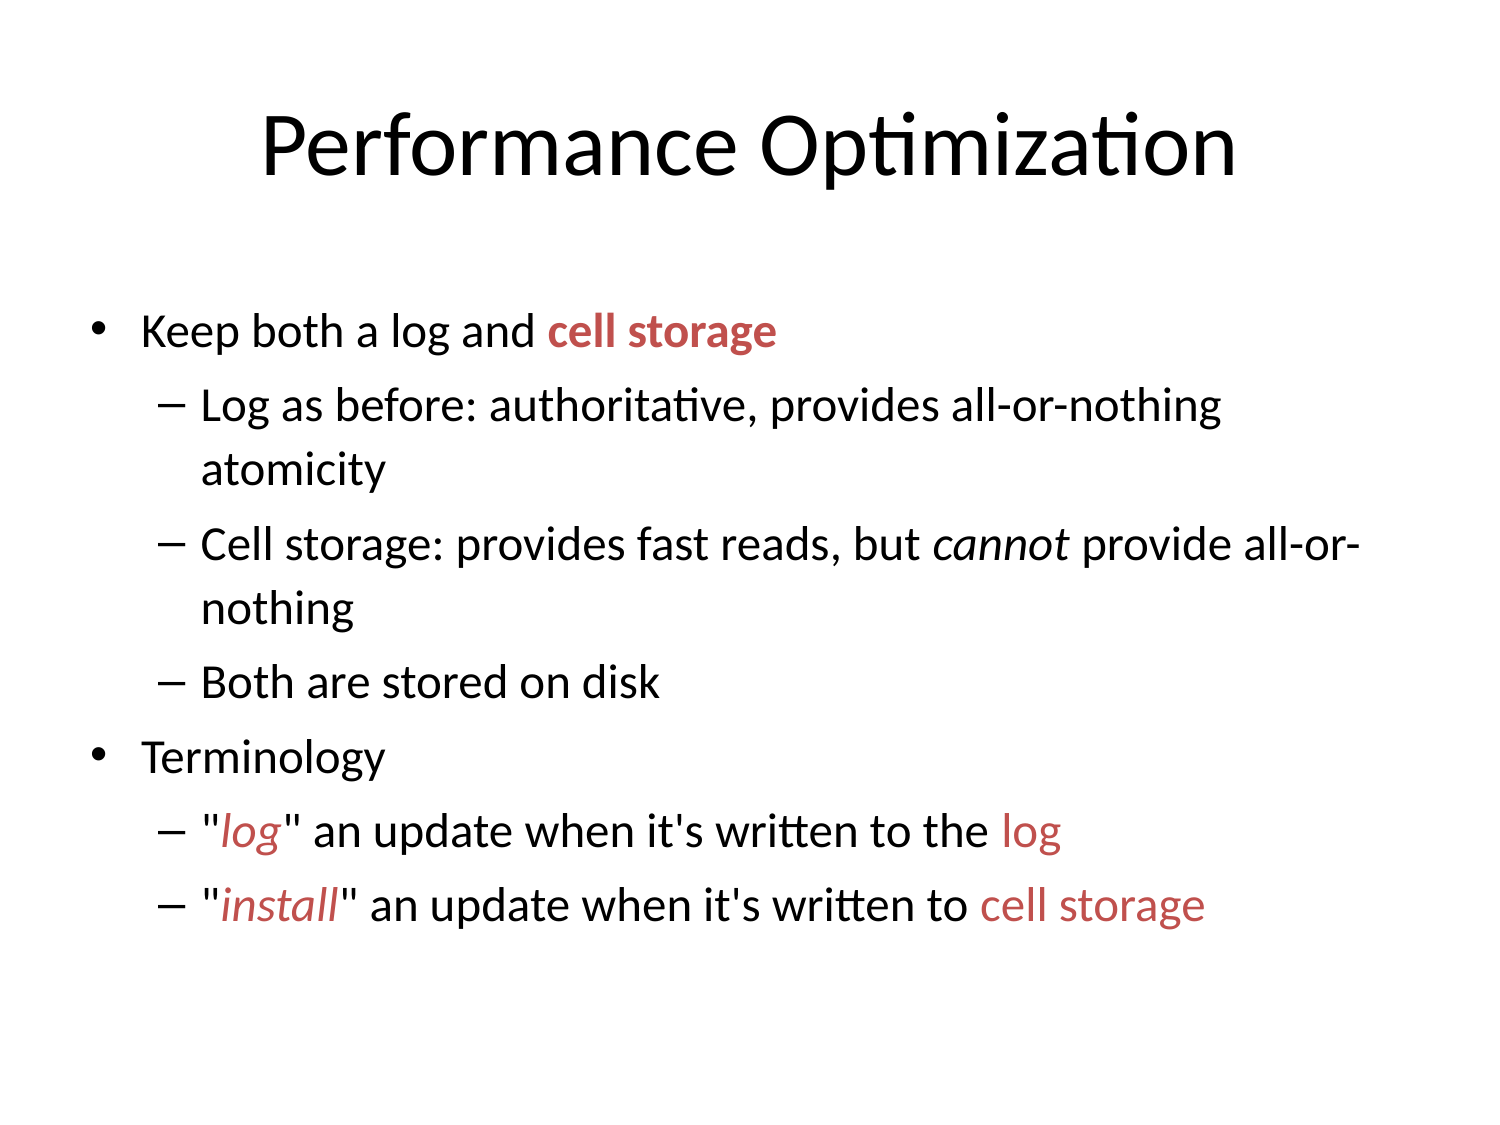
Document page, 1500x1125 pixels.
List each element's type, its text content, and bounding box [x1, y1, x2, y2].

title Performance Optimization [75, 45, 1425, 233]
list Keep both a log and cell storage Log as before: authoritative, provides all-or-nothing atomicity Cell storage: provides fast reads, but cannot provide all-or-nothing Both are stored on disk Terminology "log" an update when it's written to the log "install" an update when it's written to cell storage [75, 284, 1425, 941]
